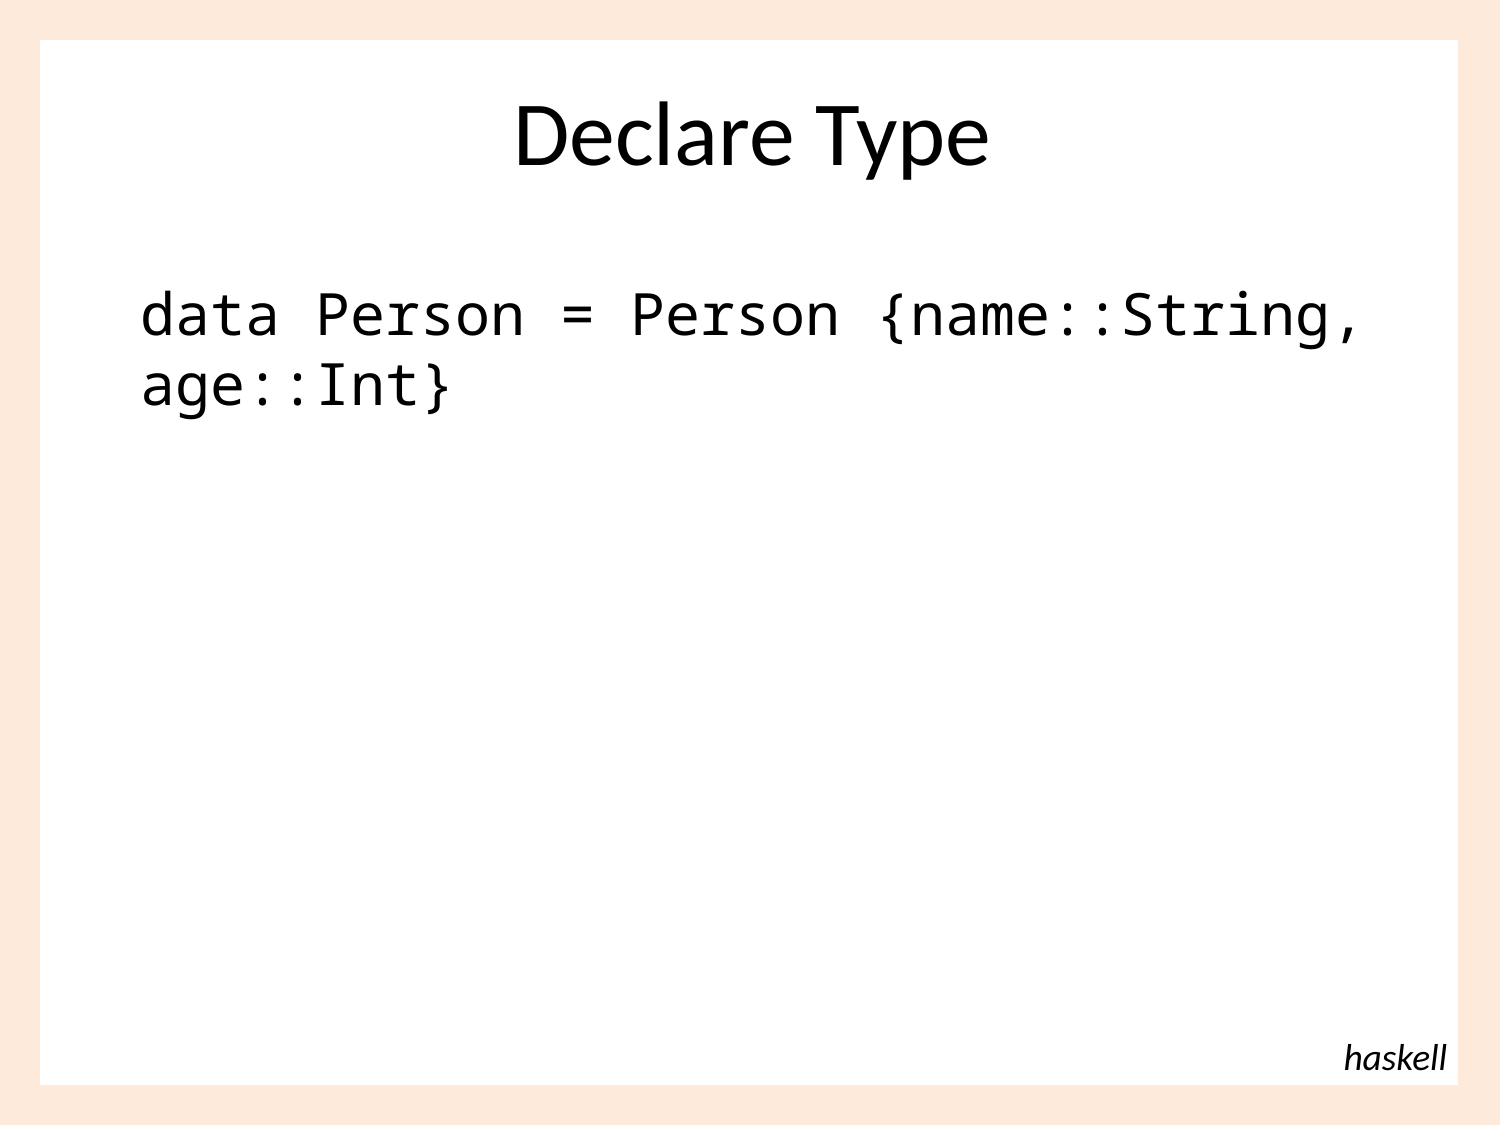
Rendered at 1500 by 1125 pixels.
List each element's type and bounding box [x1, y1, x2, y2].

text_box [17, 17, 1481, 1108]
